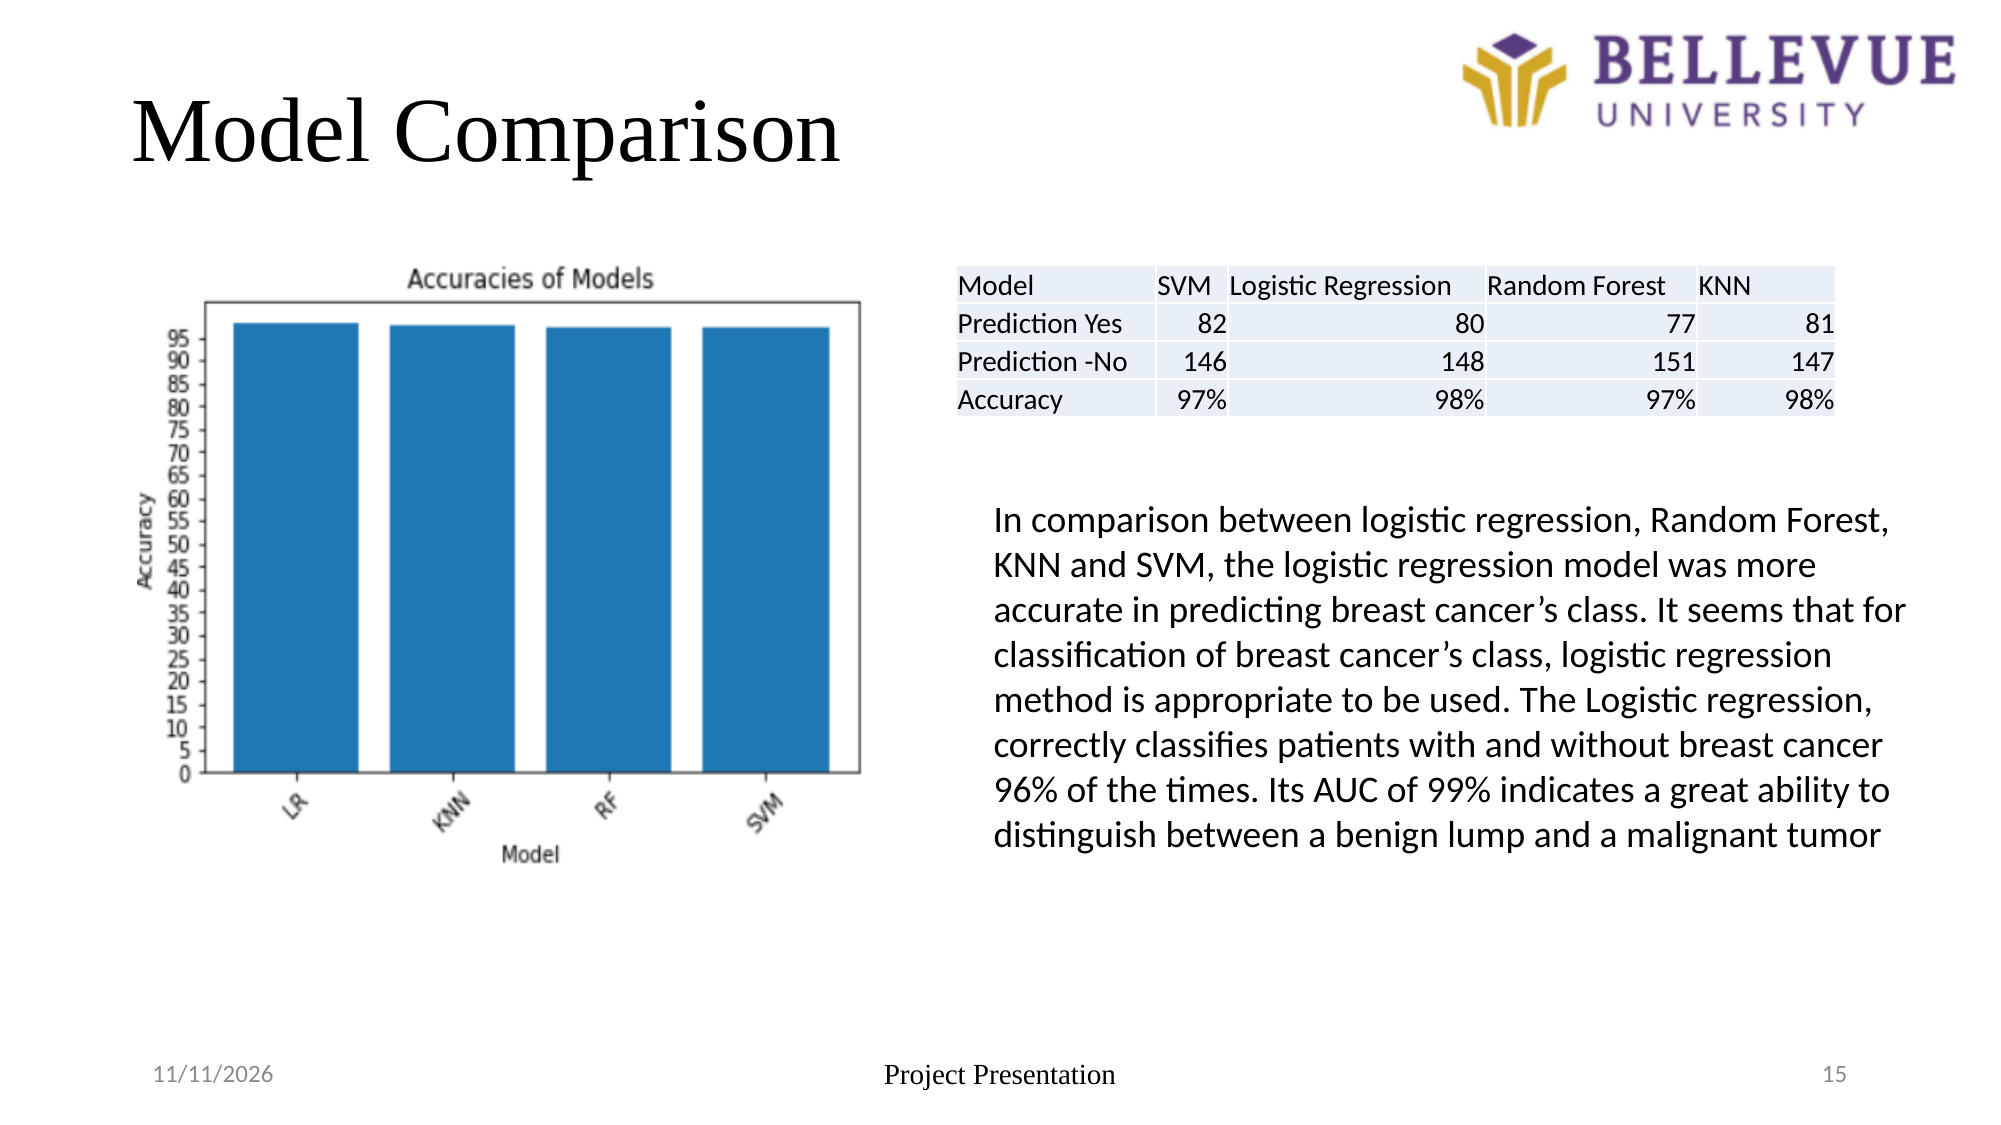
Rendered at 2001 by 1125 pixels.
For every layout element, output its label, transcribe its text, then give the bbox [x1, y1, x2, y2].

picture [1446, 1, 1981, 162]
table_cell Accuracy [957, 380, 1155, 416]
table_cell 81 [1698, 304, 1835, 340]
table_header SVM [1157, 266, 1227, 302]
table_cell 146 [1157, 342, 1227, 378]
text_box In comparison between logistic regression, Random Forest, KNN and SVM, the logistic regression model was more accurate in predicting breast cancer’s class. It seems that for classification of breast cancer’s class, logistic regression method is appropriate to be used. The Logistic regression, correctly classifies patients with and without breast cancer 96% of the times. Its AUC of 99% indicates a great ability to distinguish between a benign lump and a malignant tumor [978, 487, 1942, 863]
table_cell 82 [1157, 304, 1227, 340]
table_header KNN [1698, 266, 1835, 302]
table_header Logistic Regression [1229, 266, 1485, 302]
table_cell 77 [1487, 304, 1696, 340]
table_cell 98% [1229, 380, 1485, 416]
table_cell Prediction Yes [957, 304, 1155, 340]
table_cell 97% [1157, 380, 1227, 416]
table_cell 148 [1229, 342, 1485, 378]
table_cell 80 [1229, 304, 1485, 340]
table_cell Prediction -No [957, 342, 1155, 378]
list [137, 264, 913, 886]
slide_number 15 [1412, 1042, 1863, 1103]
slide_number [137, 1042, 588, 1103]
table_header Random Forest [1487, 266, 1696, 302]
table_header Model [957, 266, 1155, 302]
table_cell 147 [1698, 342, 1835, 378]
title Model Comparison [116, 23, 1842, 241]
table_cell 98% [1698, 380, 1835, 416]
footer Project Presentation [662, 1042, 1338, 1103]
table_cell 97% [1487, 380, 1696, 416]
table_cell 151 [1487, 342, 1696, 378]
